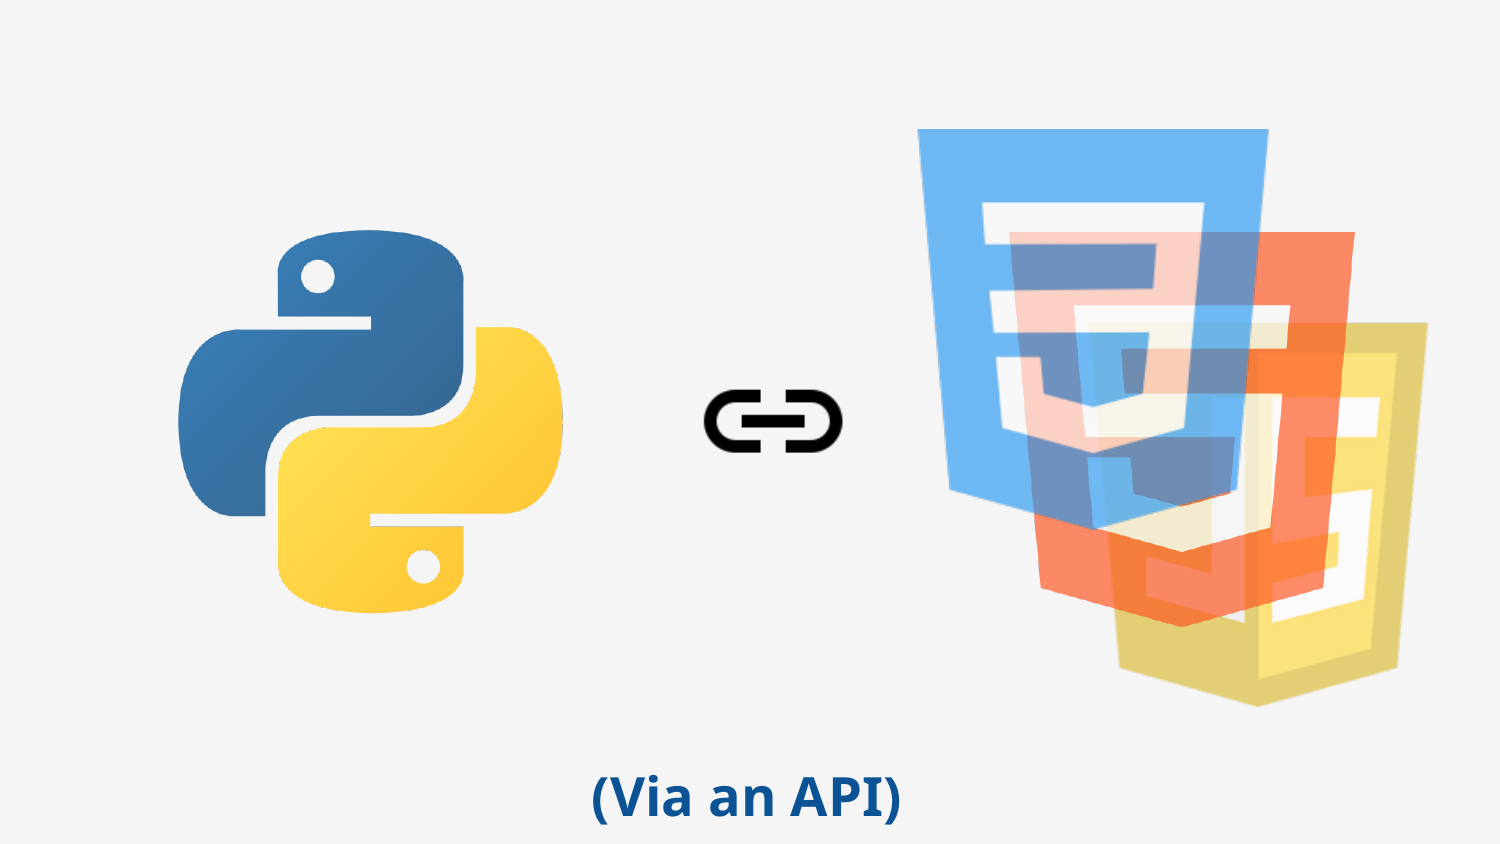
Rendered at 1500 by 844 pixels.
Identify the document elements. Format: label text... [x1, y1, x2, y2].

text_box (Via an API) [469, 747, 1025, 843]
picture [893, 129, 1433, 715]
picture [177, 230, 563, 614]
picture [698, 346, 849, 498]
